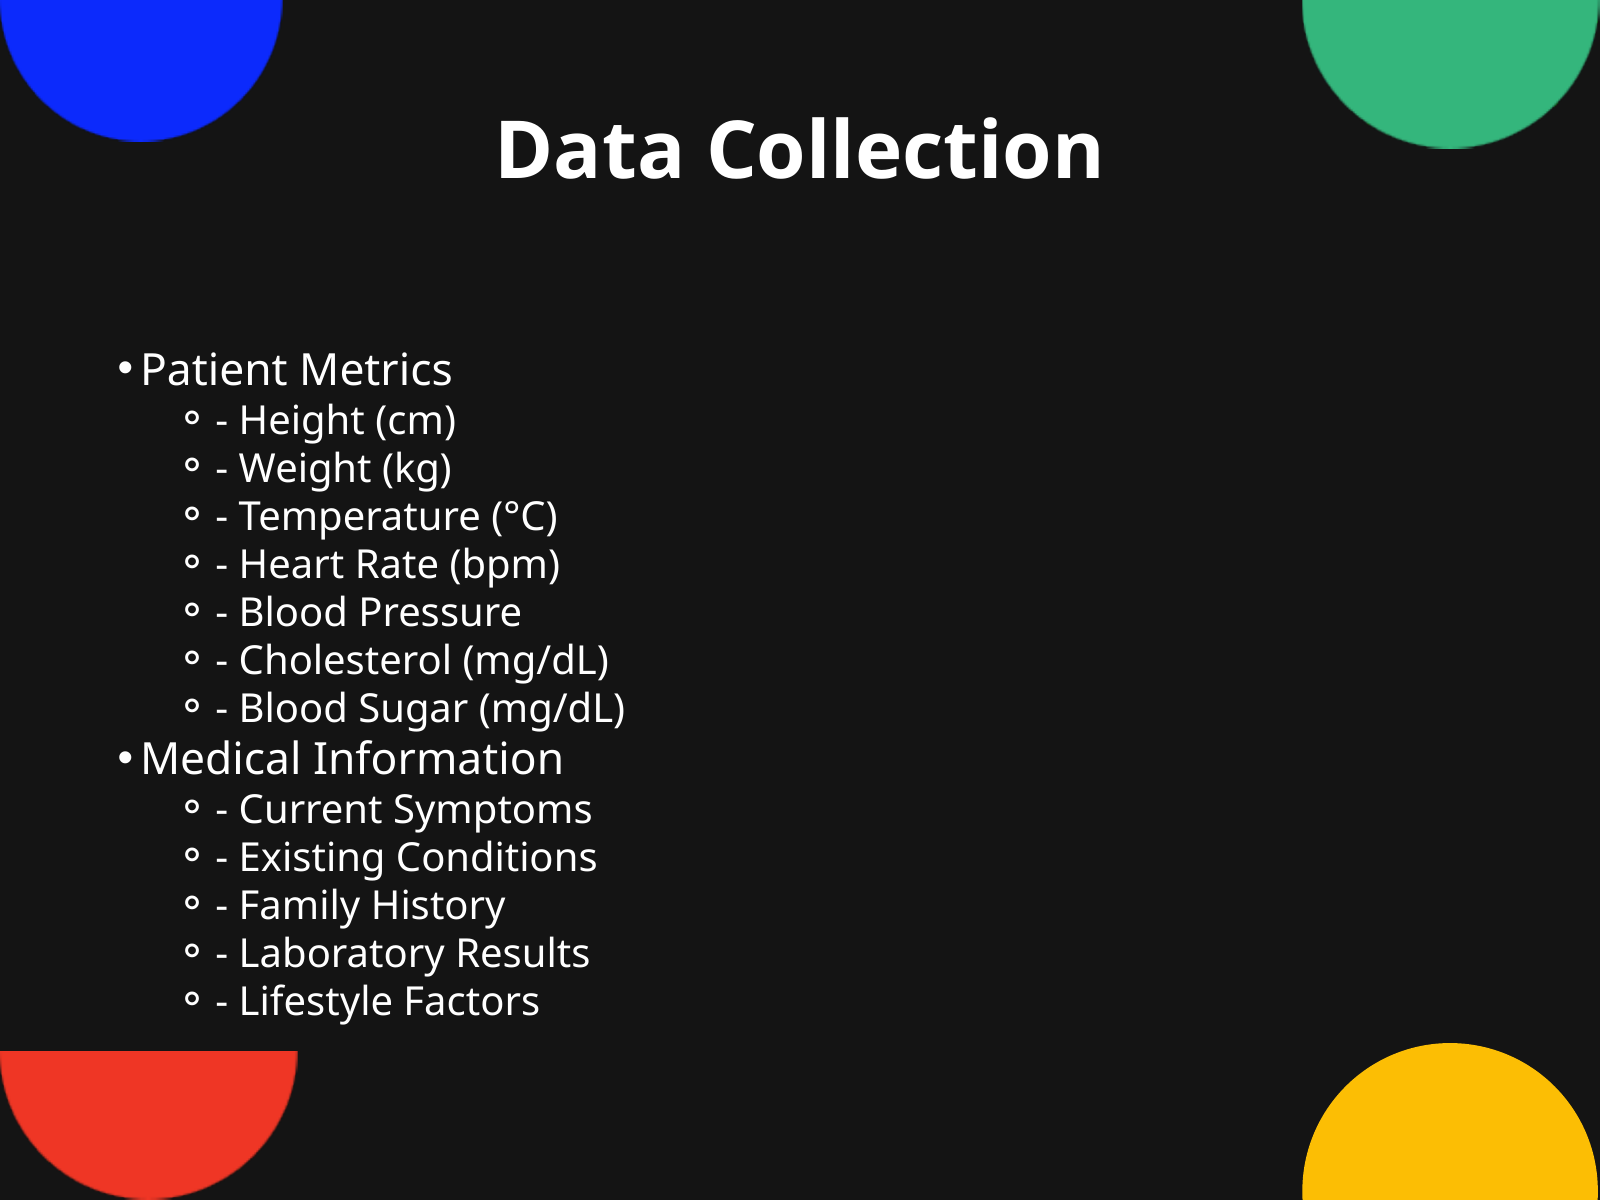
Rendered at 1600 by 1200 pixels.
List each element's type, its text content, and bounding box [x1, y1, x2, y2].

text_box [1302, 1043, 1599, 1200]
text_box Data Collection [94, 98, 1505, 195]
text_box [0, 0, 283, 142]
text_box Patient Metrics - Height (cm) - Weight (kg) - Temperature (°C) - Heart Rate (bpm) - Blood Pressure - Cholesterol (mg/dL) - Blood Sugar (mg/dL) Medical Information - Current Symptoms - Existing Conditions - Family History - Laboratory Results - Lifestyle Factors [94, 287, 1505, 1024]
text_box [0, 1051, 298, 1200]
text_box [1302, 0, 1600, 149]
